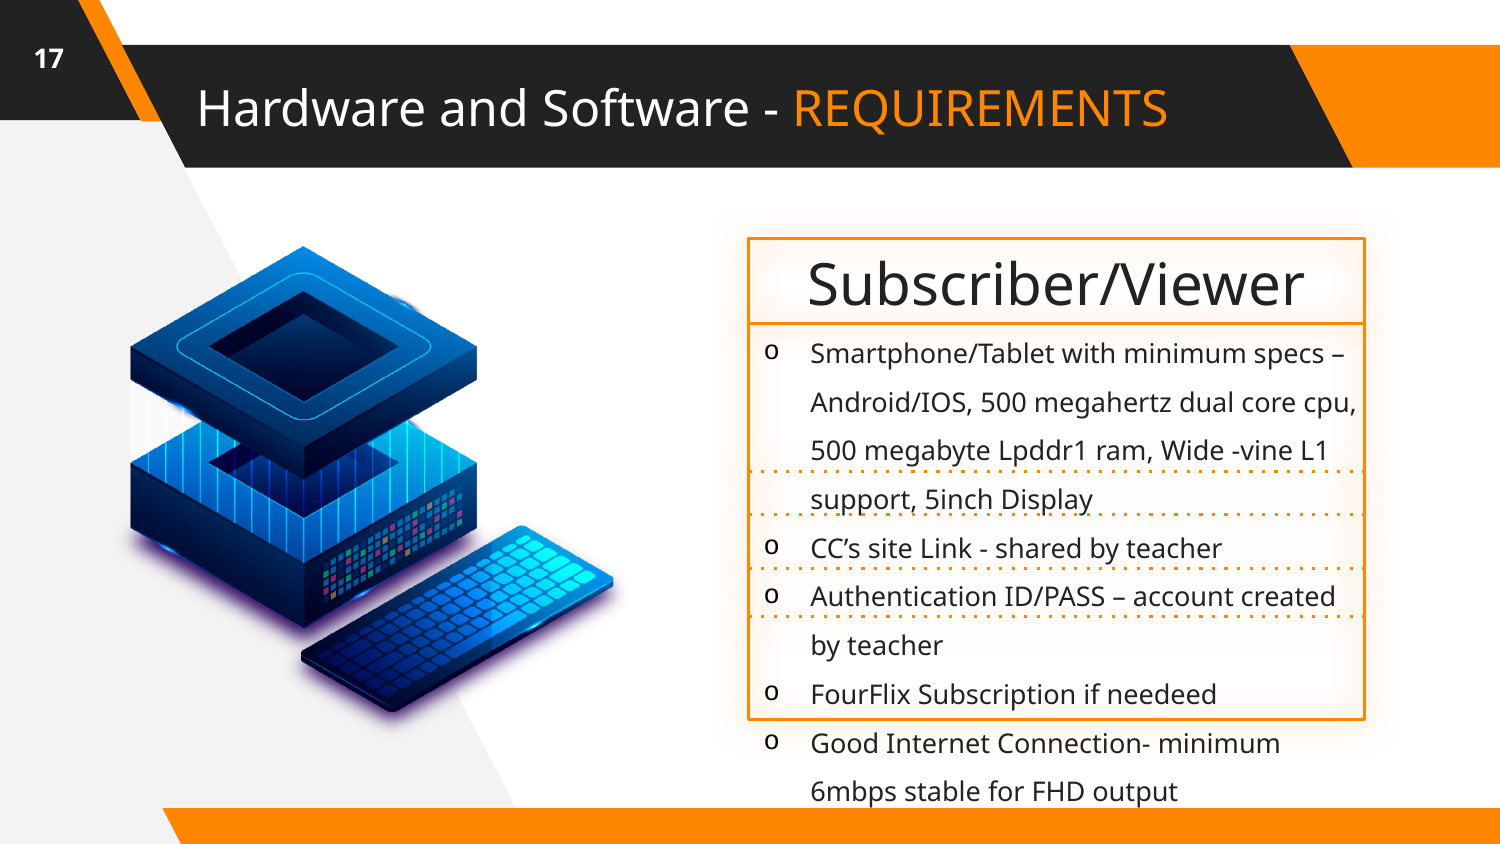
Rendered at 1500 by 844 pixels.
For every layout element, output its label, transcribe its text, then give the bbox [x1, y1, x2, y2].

title Hardware and Software - REQUIREMENTS [181, 45, 1285, 169]
picture [31, 198, 665, 763]
text_box Smartphone/Tablet with minimum specs – Android/IOS, 500 megahertz dual core cpu, 500 megabyte Lpddr1 ram, Wide -vine L1 support, 5inch Display CC’s site Link - shared by teacher Authentication ID/PASS – account created by teacher FourFlix Subscription if needeed Good Internet Connection- minimum 6mbps stable for FHD output [748, 312, 1383, 815]
text_box Subscriber/Viewer [748, 239, 1365, 323]
slide_number 17 [0, 0, 98, 121]
